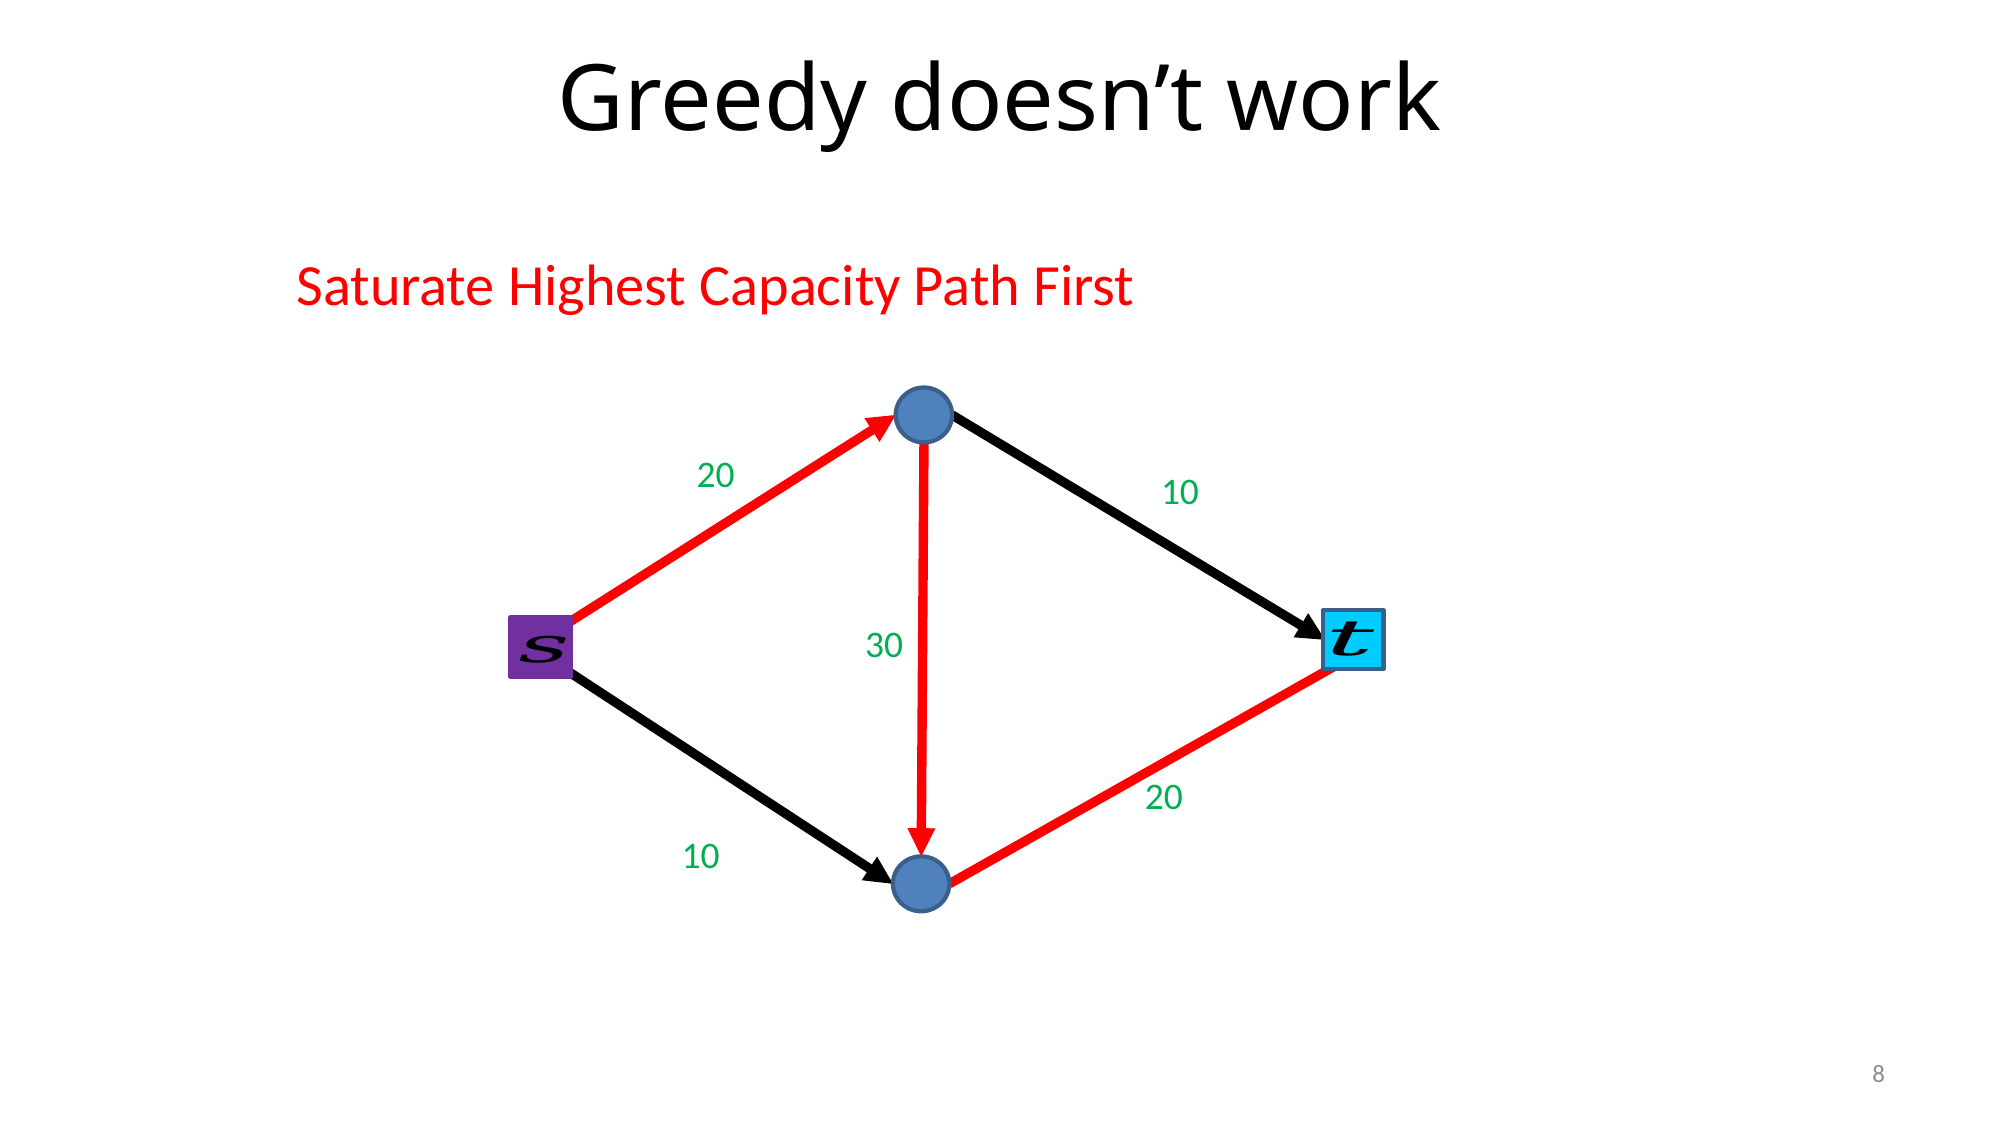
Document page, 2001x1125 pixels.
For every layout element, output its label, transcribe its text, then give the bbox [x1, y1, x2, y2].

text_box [920, 442, 925, 857]
text_box [891, 854, 951, 914]
text_box [893, 385, 955, 445]
title Greedy doesn’t work [99, 24, 1900, 163]
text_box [560, 414, 896, 628]
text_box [951, 414, 1334, 621]
slide_number 8 [1433, 1042, 1900, 1103]
text_box 30 [850, 612, 915, 673]
text_box Saturate Highest Capacity Path First [281, 239, 1150, 324]
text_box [560, 666, 894, 884]
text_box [949, 658, 1334, 884]
